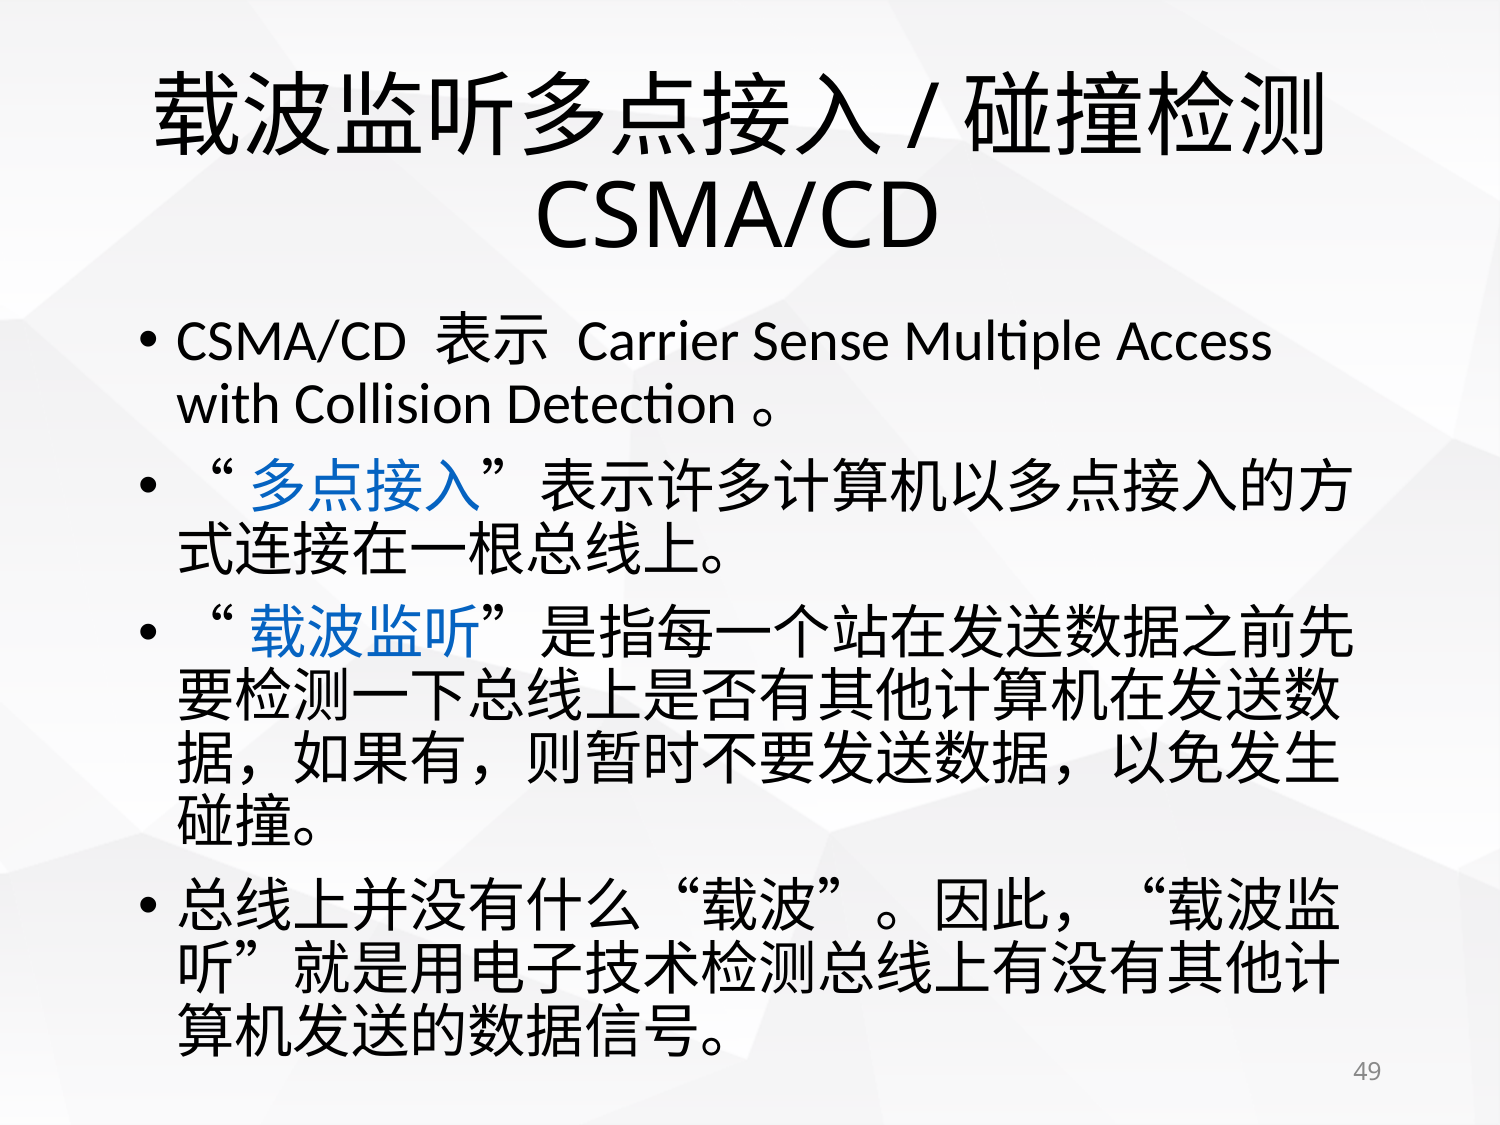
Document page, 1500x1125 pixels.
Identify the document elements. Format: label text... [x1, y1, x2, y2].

list CSMA/CD 表示 Carrier Sense Multiple Access with Collision Detection。 “多点接入”表示许多计算机以多点接入的方式连接在一根总线上。 “载波监听”是指每一个站在发送数据之前先要检测一下总线上是否有其他计算机在发送数据，如果有，则暂时不要发送数据，以免发生碰撞。 总线上并没有什么“载波”。因此，“载波监听”就是用电子技术检测总线上有没有其他计算机发送的数据信号。 [123, 302, 1399, 1082]
slide_number 49 [1059, 1042, 1397, 1103]
picture [0, 0, 1500, 1125]
title 载波监听多点接入/碰撞检测 CSMA/CD [103, 59, 1397, 278]
